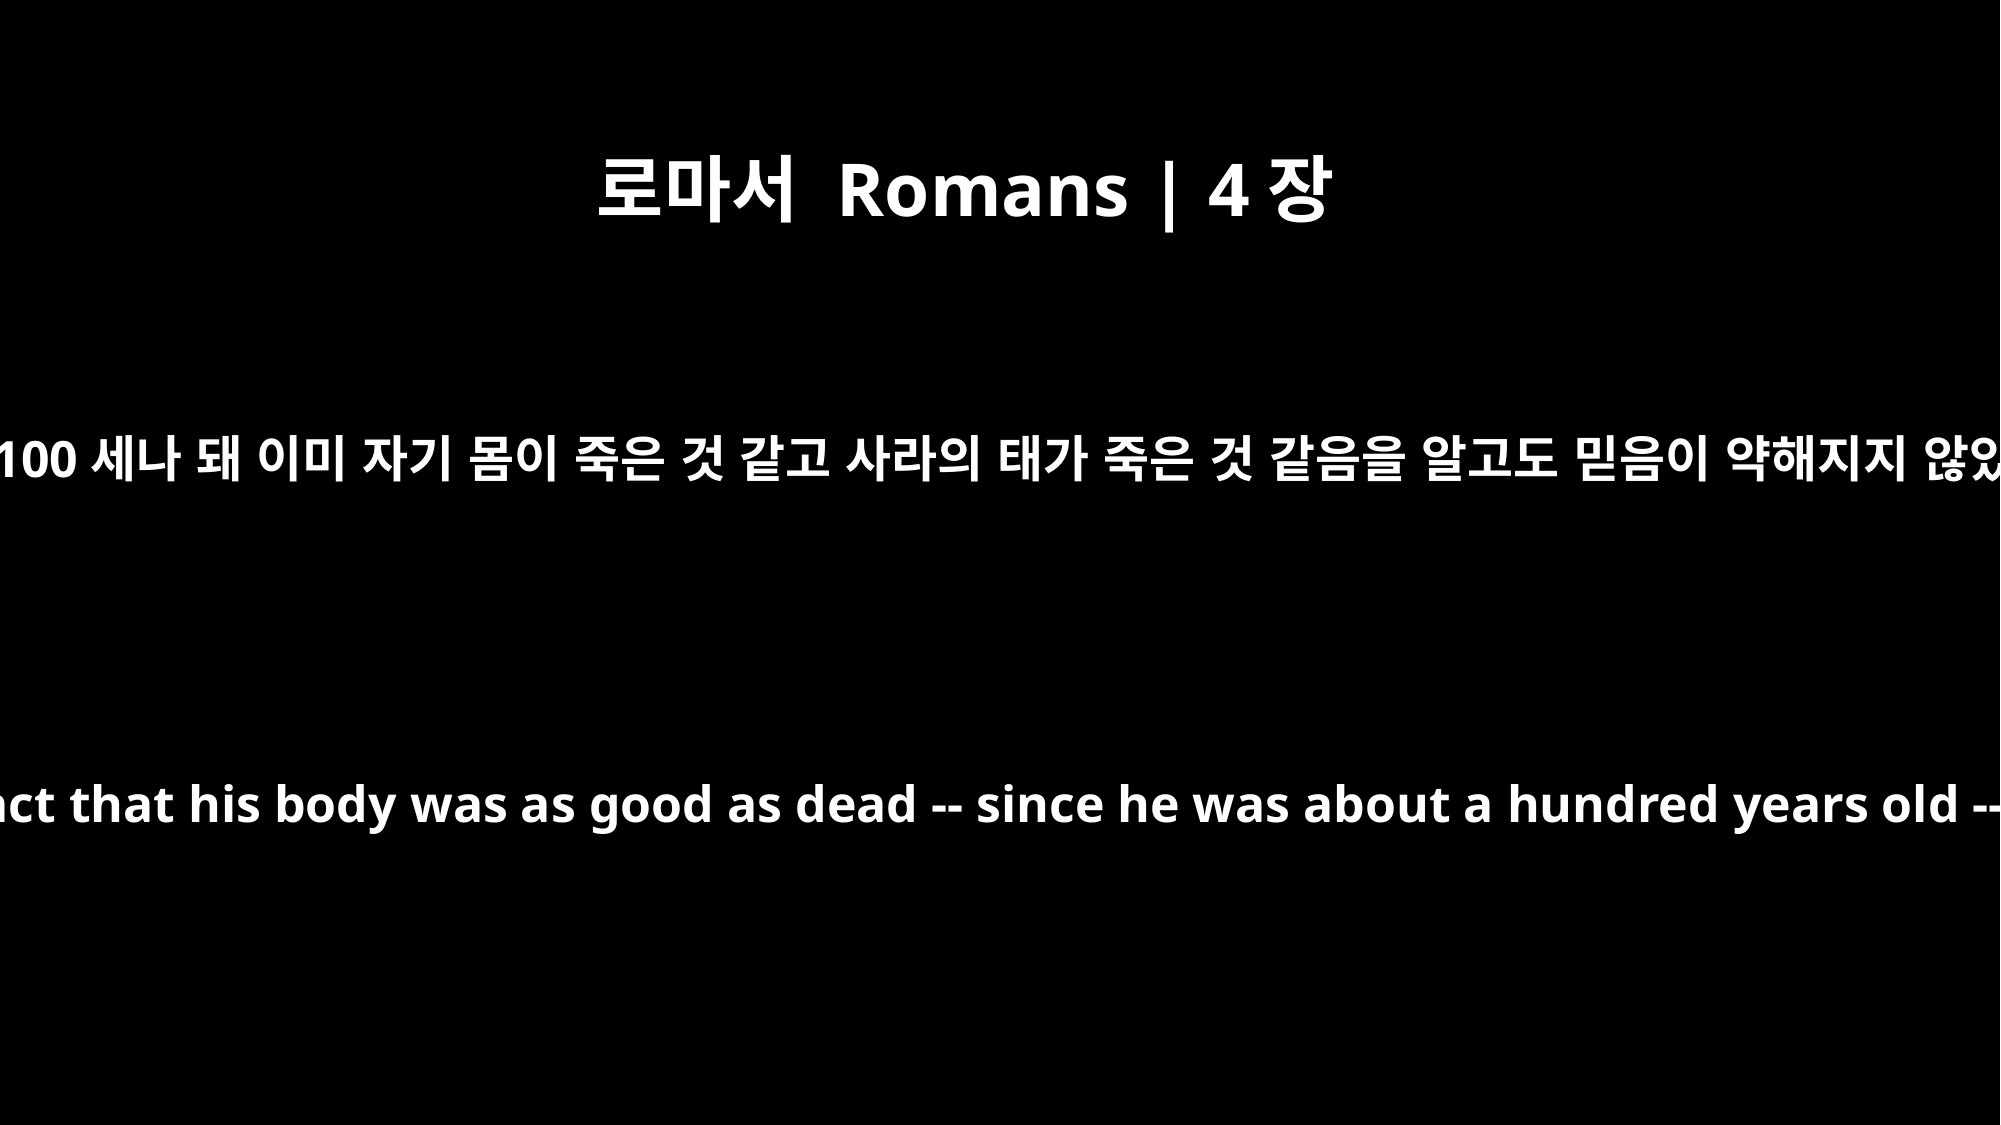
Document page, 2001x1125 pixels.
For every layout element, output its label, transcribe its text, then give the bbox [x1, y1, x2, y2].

text_box Without weakening in his faith, he faced the fact that his body was as good as dead -- since he was about a hundred years old -- and that Sarah's womb was also dead. [0, 764, 2000, 840]
text_box 19 아브라함은 100세나 돼 이미 자기 몸이 죽은 것 같고 사라의 태가 죽은 것 같음을 알고도 믿음이 약해지지 않았습니다. [0, 359, 2000, 495]
text_box 로마서 Romans | 4장 [582, 136, 1350, 239]
